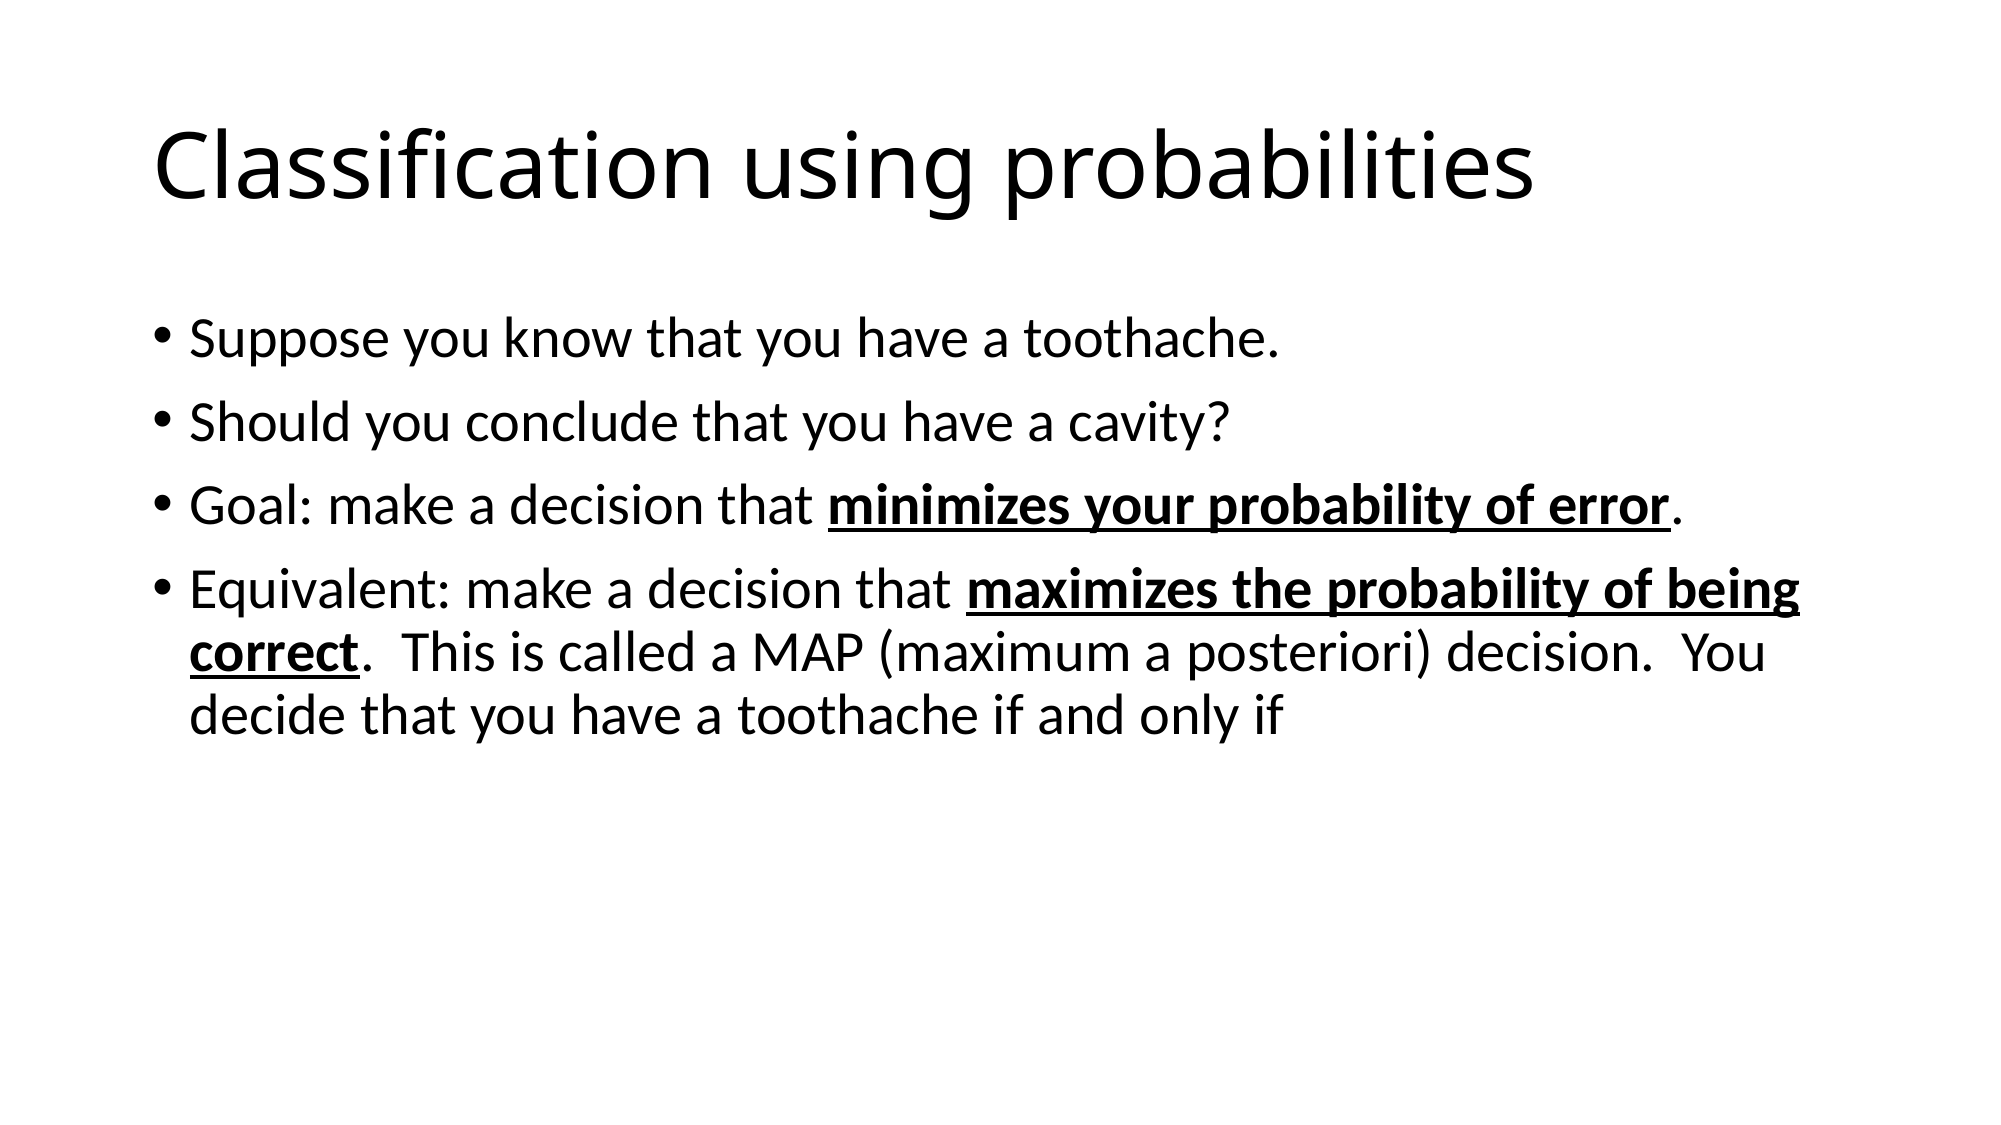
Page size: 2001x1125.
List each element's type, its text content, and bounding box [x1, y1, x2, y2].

title Classification using probabilities [137, 59, 1863, 278]
